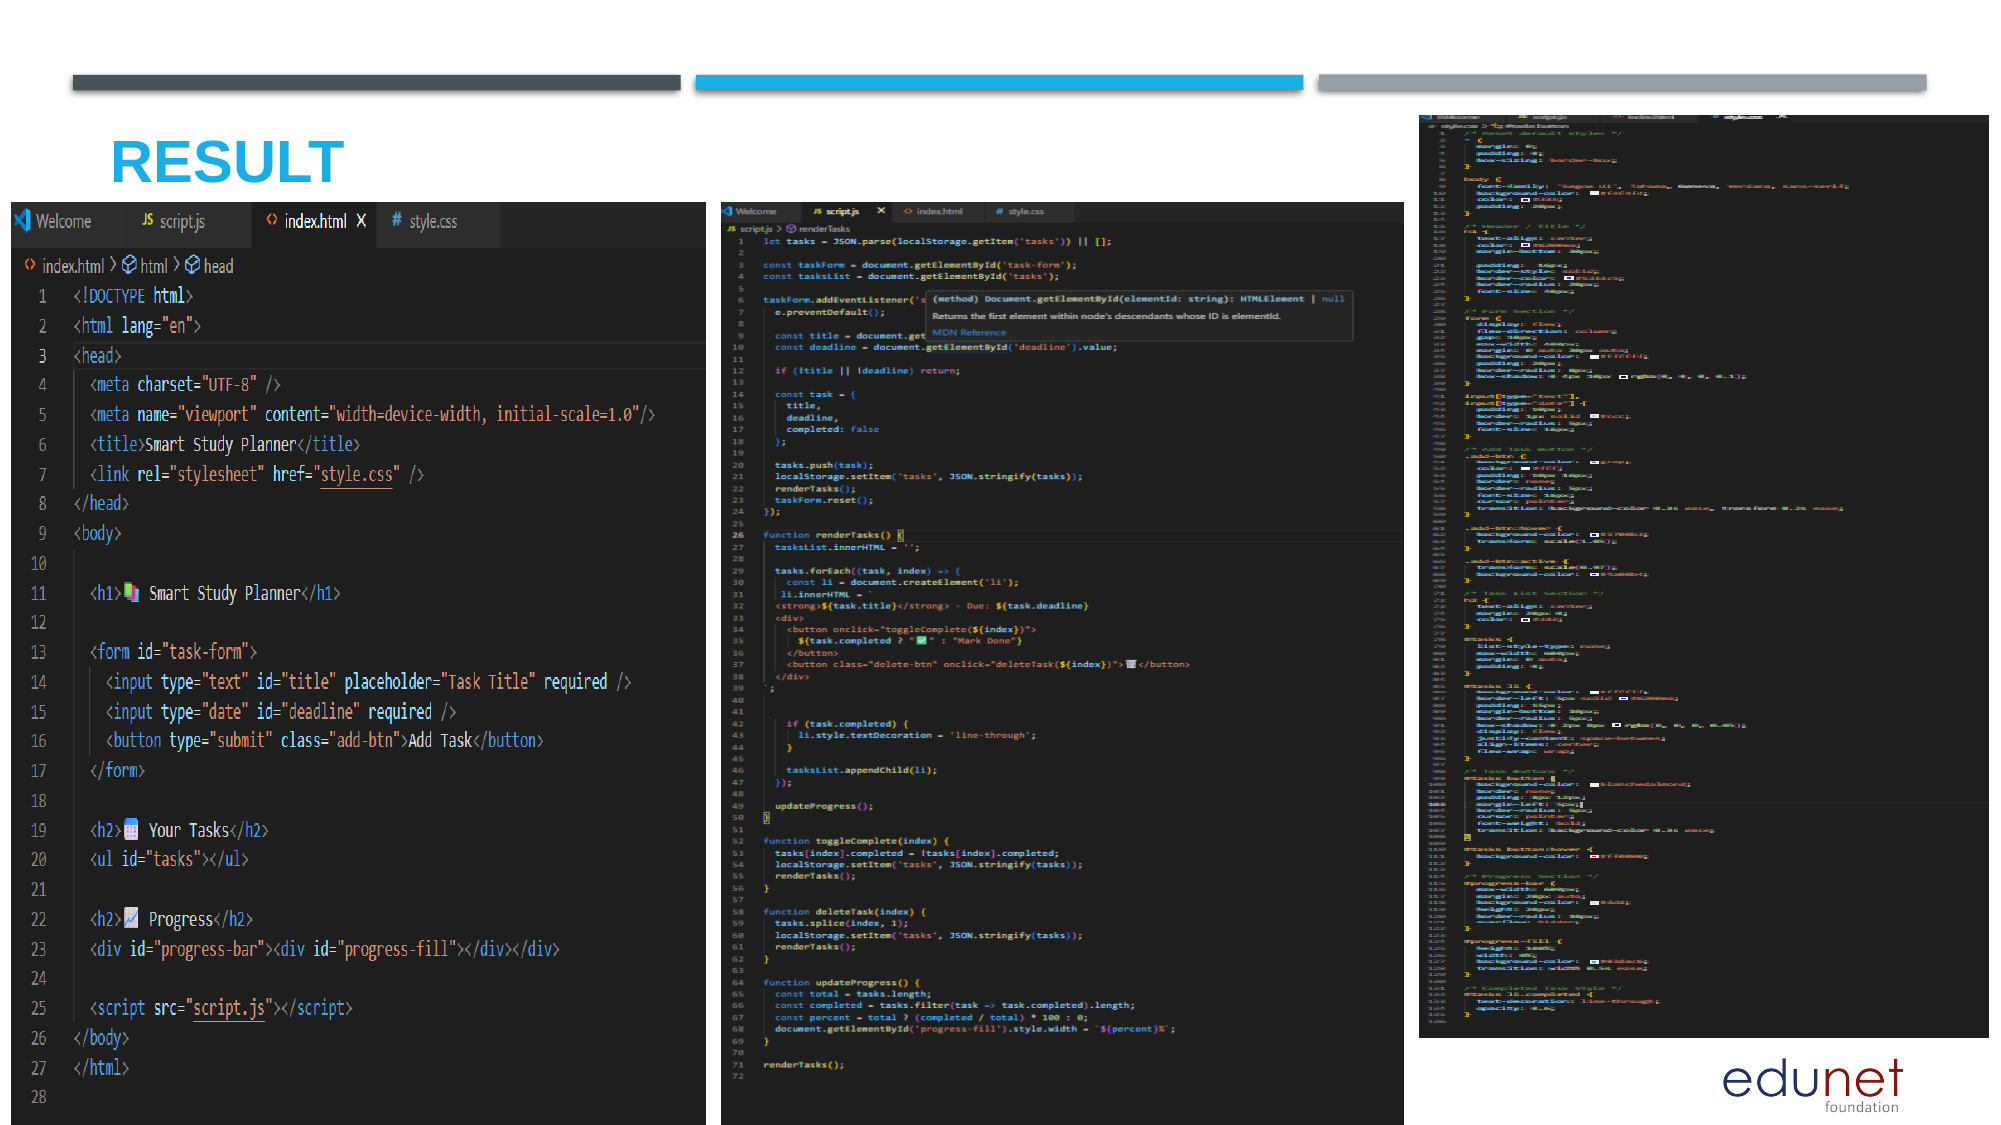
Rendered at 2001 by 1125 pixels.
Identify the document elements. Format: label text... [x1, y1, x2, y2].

picture [1719, 1056, 1905, 1116]
picture [721, 201, 1405, 1125]
title Result [95, 115, 1416, 203]
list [11, 201, 706, 1125]
picture [1419, 114, 1989, 1039]
